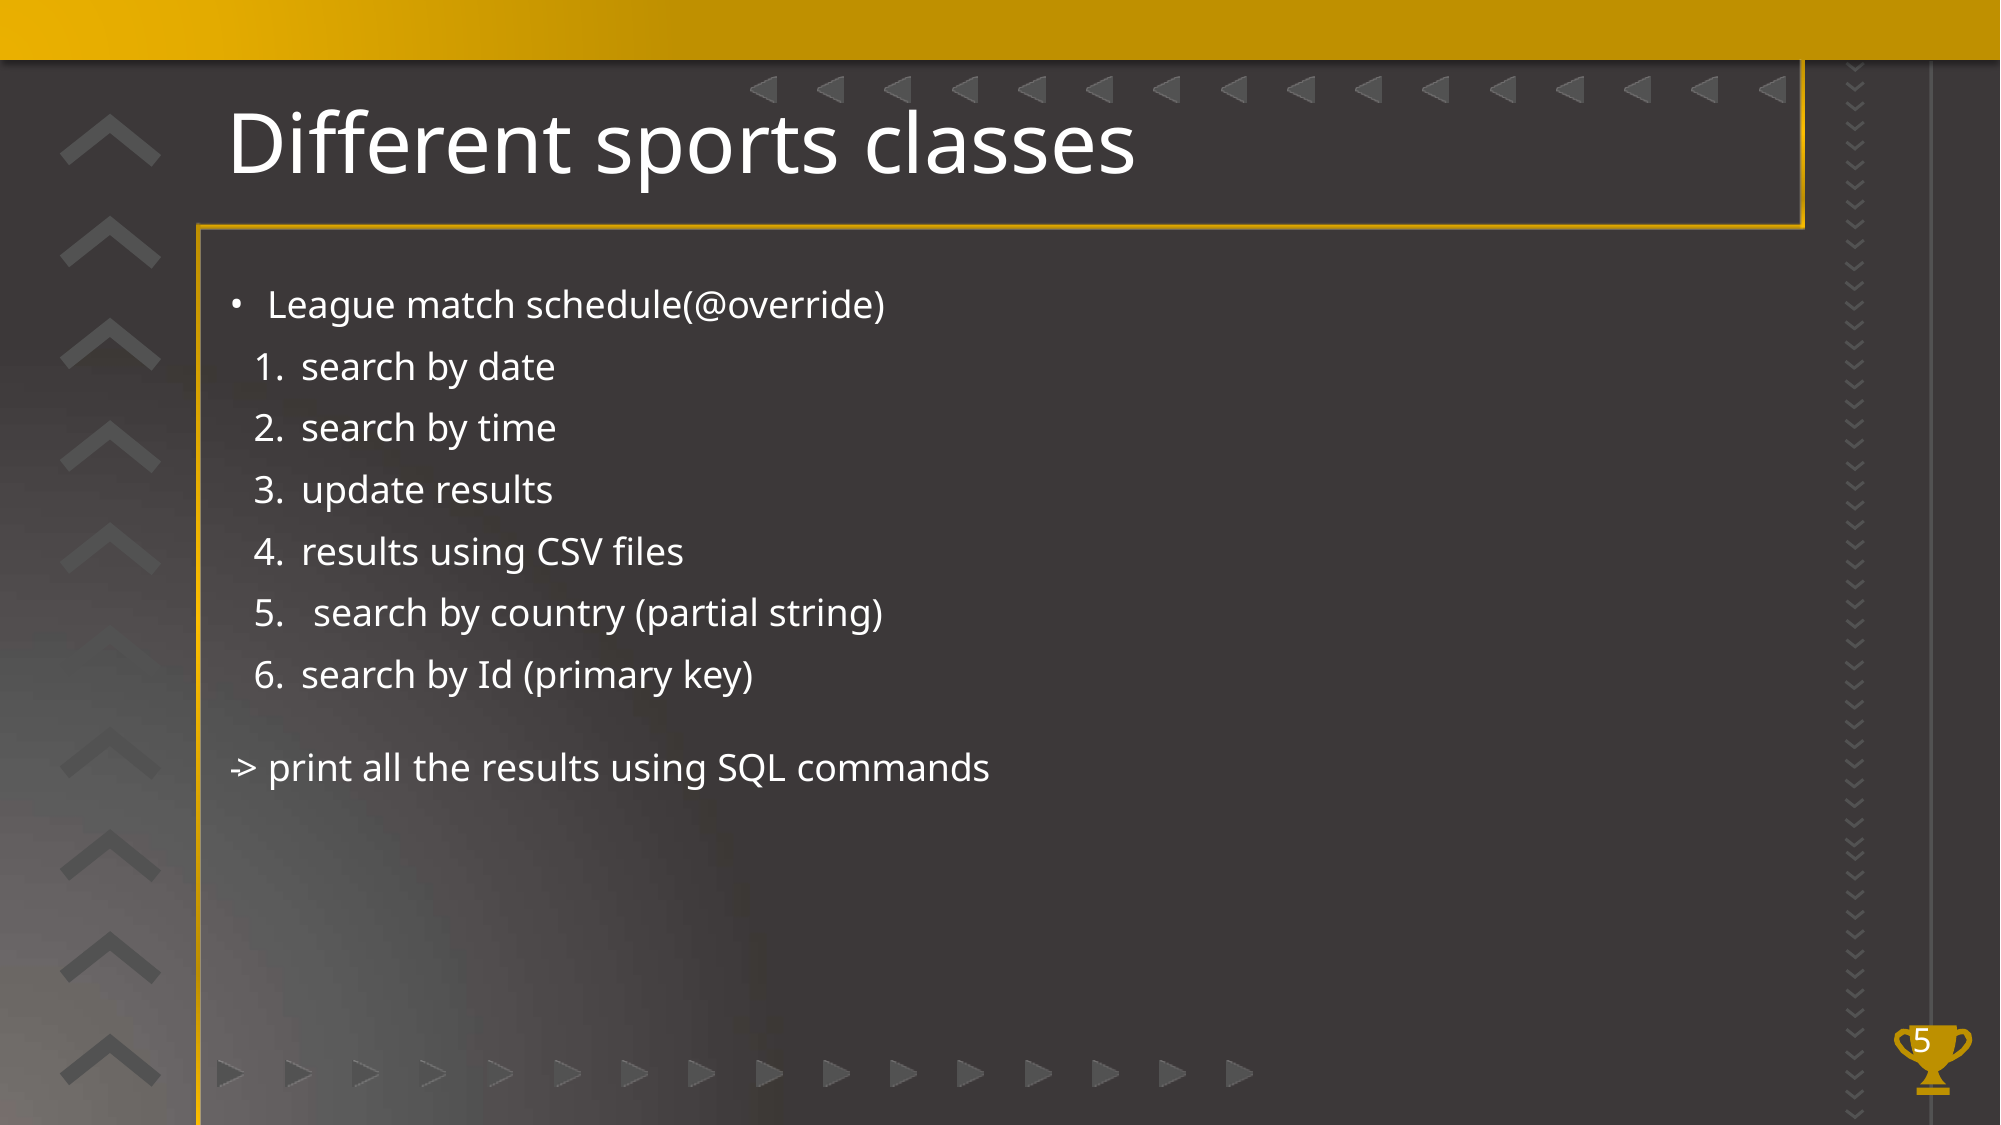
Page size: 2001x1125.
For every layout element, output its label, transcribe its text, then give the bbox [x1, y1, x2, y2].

picture [1954, 1035, 1966, 1053]
text_box [1893, 1028, 1906, 1057]
text_box [1916, 1087, 1950, 1095]
text_box 5 [1906, 1013, 1941, 1060]
picture [0, 0, 2000, 1125]
text_box [1912, 1025, 1973, 1085]
picture [1900, 1035, 1906, 1048]
